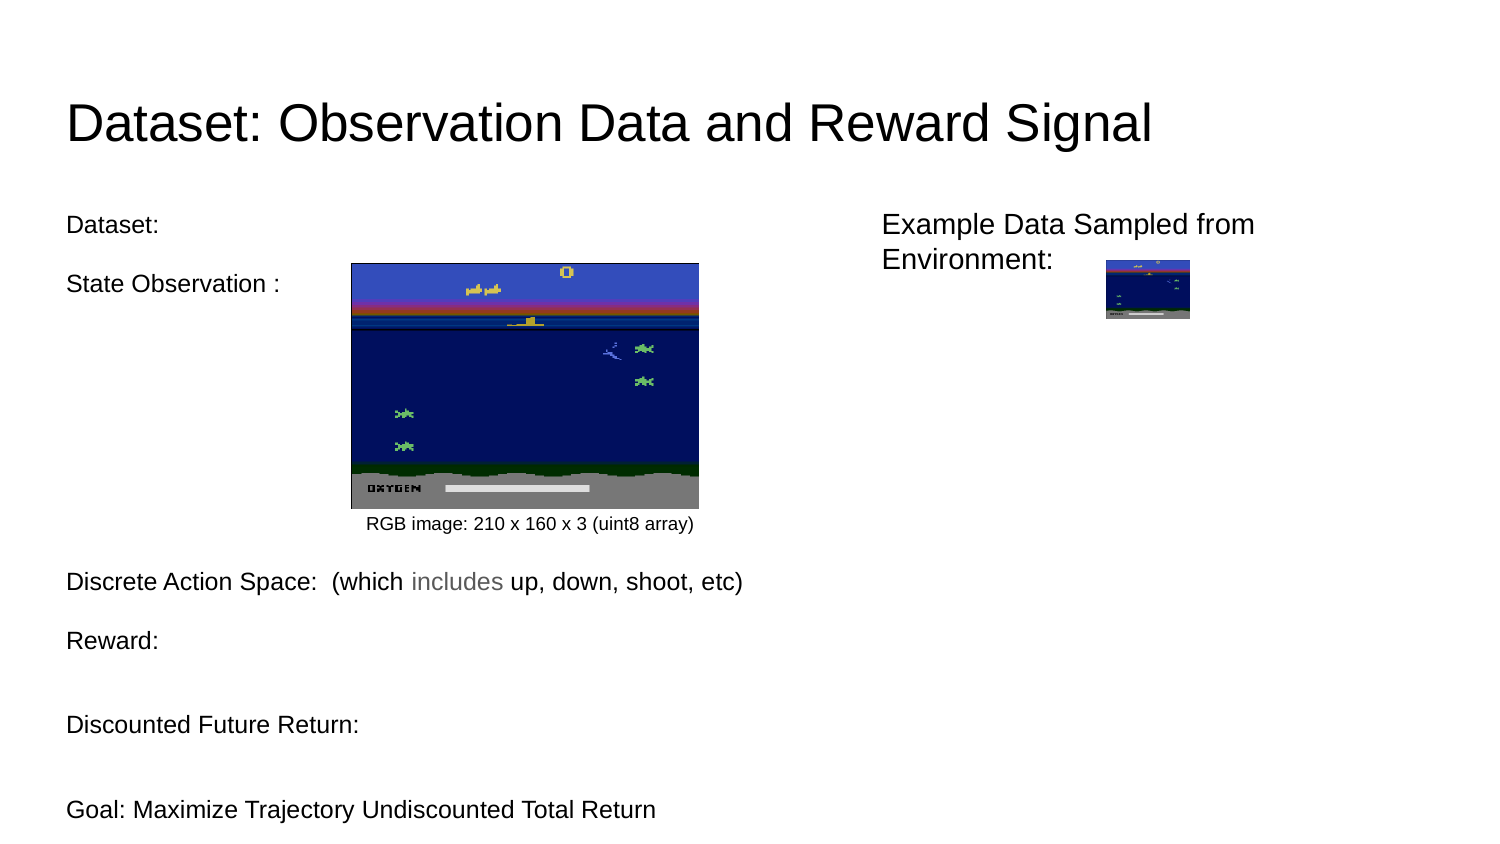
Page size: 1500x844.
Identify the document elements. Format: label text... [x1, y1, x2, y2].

picture [351, 263, 699, 509]
picture [1106, 259, 1190, 320]
title Dataset: Observation Data and Reward Signal [51, 72, 1449, 167]
